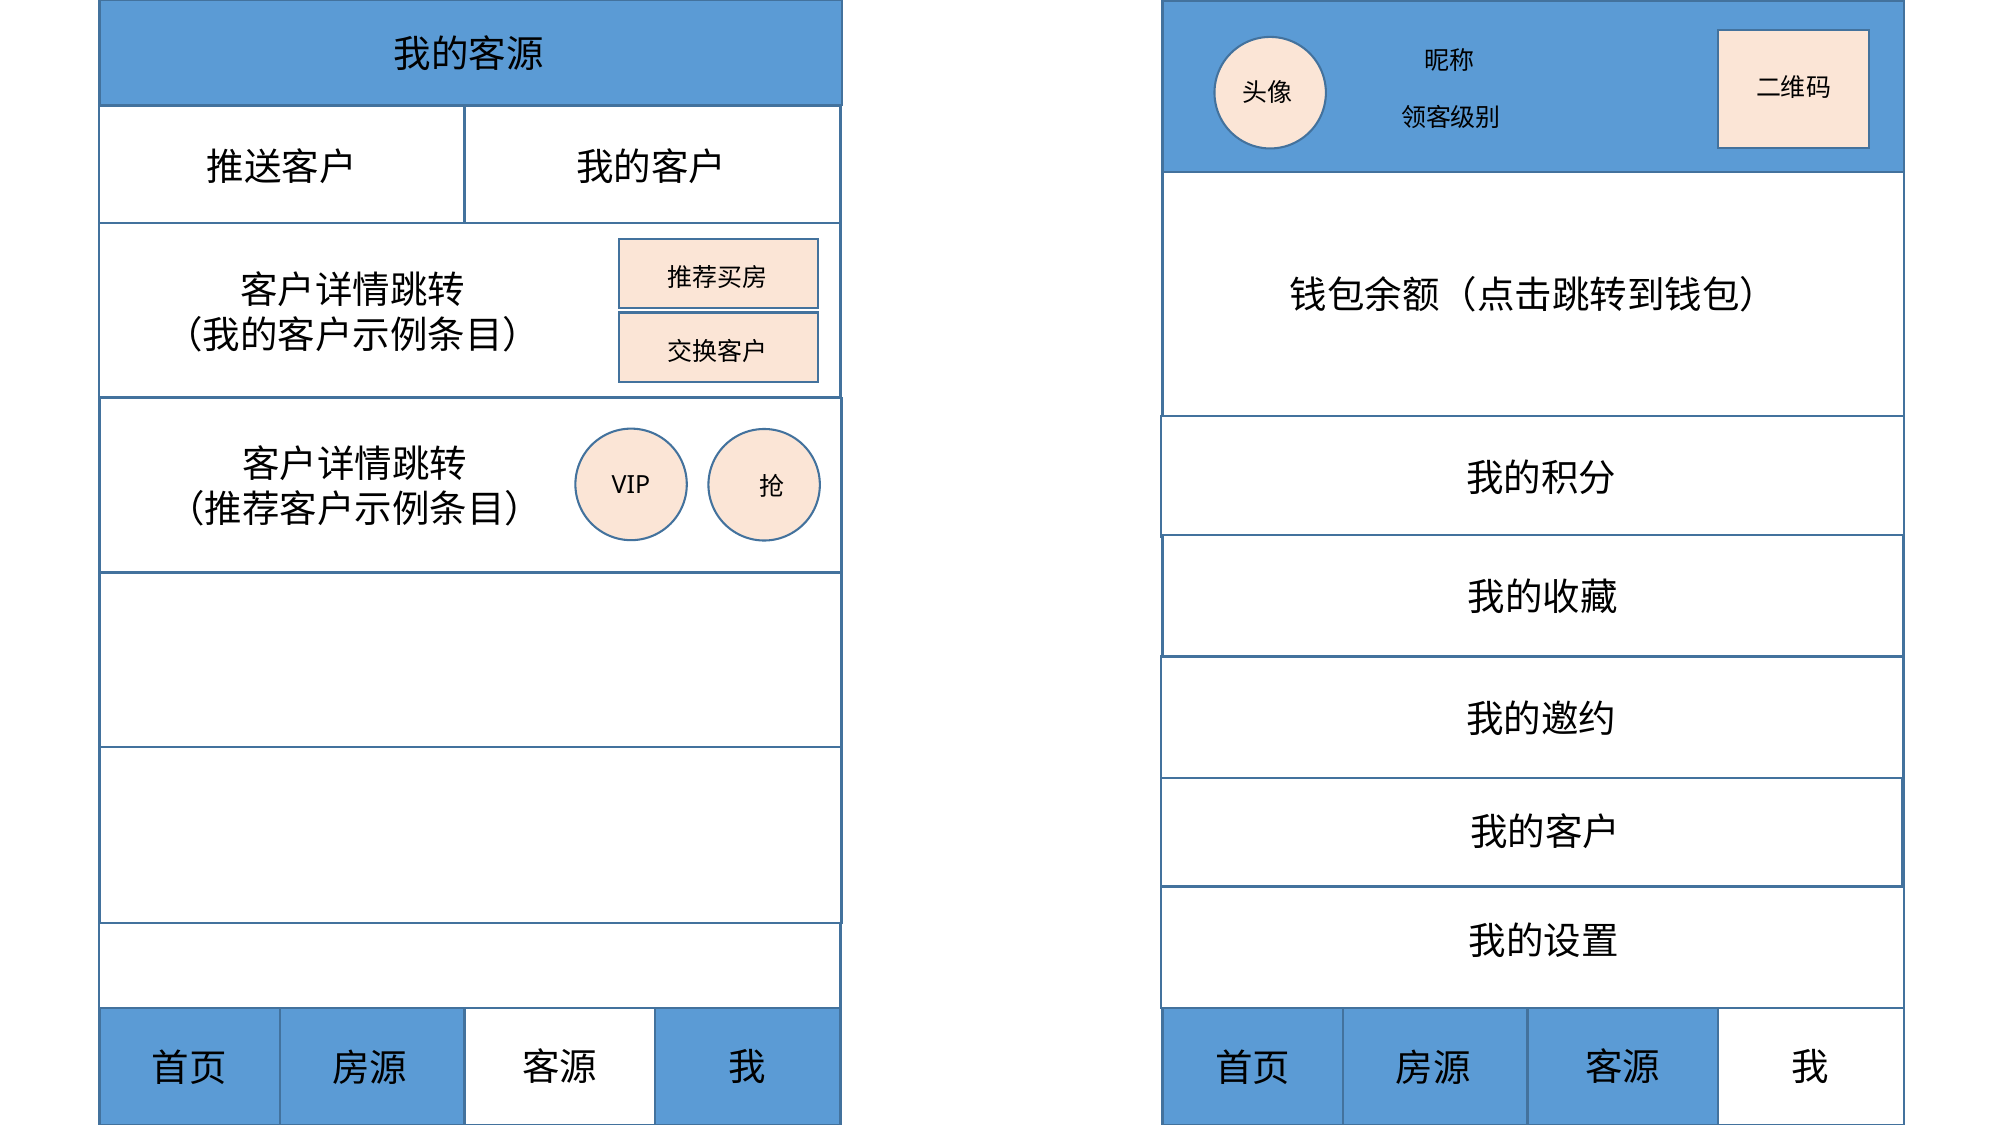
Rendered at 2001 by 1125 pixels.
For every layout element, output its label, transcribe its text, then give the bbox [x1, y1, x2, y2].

text_box [1529, 1009, 1719, 1125]
text_box [99, 1007, 279, 1125]
text_box 房源 [1373, 1036, 1493, 1097]
text_box 抢 [744, 463, 784, 508]
text_box 房源 [310, 1036, 430, 1097]
text_box 我的客户 [1335, 800, 1756, 861]
text_box [618, 311, 819, 383]
text_box [1161, 534, 1904, 655]
text_box 推送客户 [130, 135, 434, 196]
text_box 昵称 [1371, 37, 1528, 83]
text_box 首页 [1193, 1036, 1312, 1097]
text_box 客源 [500, 1035, 619, 1096]
text_box 客户详情跳转 （我的客户示例条目） [142, 258, 564, 364]
text_box 我的客户 [495, 135, 807, 196]
text_box [1160, 777, 1904, 888]
text_box [1160, 886, 1905, 1009]
text_box 二维码 [1734, 64, 1853, 110]
text_box 我的设置 [1333, 909, 1754, 970]
text_box 钱包余额（点击跳转到钱包） [1162, 171, 1905, 415]
text_box [1160, 415, 1905, 538]
text_box [1717, 29, 1870, 149]
text_box [98, 105, 463, 222]
text_box [98, 398, 842, 1125]
text_box 客户详情跳转 （推荐客户示例条目） [144, 432, 566, 538]
text_box [656, 1007, 842, 1125]
text_box [707, 427, 821, 542]
text_box [99, 0, 843, 106]
text_box 我的收藏 [1332, 565, 1753, 626]
text_box [465, 1007, 656, 1125]
text_box [98, 222, 842, 398]
text_box 客源 [1563, 1035, 1682, 1096]
text_box [279, 1007, 465, 1125]
text_box [1342, 1009, 1529, 1125]
text_box 头像 [1223, 69, 1312, 114]
text_box 我 [1751, 1035, 1870, 1096]
text_box [1719, 1009, 1905, 1125]
text_box 我 [688, 1035, 807, 1096]
text_box 交换客户 [639, 327, 796, 373]
text_box 我的积分 [1330, 446, 1752, 506]
text_box [1162, 0, 1905, 171]
text_box 我的邀约 [1330, 687, 1752, 747]
text_box [574, 427, 688, 542]
text_box 首页 [130, 1036, 249, 1097]
text_box [463, 106, 842, 222]
text_box VIP [588, 460, 674, 506]
text_box [99, 397, 843, 572]
text_box [99, 572, 843, 746]
text_box [618, 238, 819, 309]
text_box [1213, 35, 1327, 150]
text_box 领客级别 [1372, 94, 1530, 139]
text_box 推荐买房 [639, 254, 796, 299]
text_box [99, 746, 843, 924]
text_box 我的客源 [237, 22, 701, 82]
text_box [1160, 655, 1905, 779]
text_box [1162, 1009, 1342, 1125]
